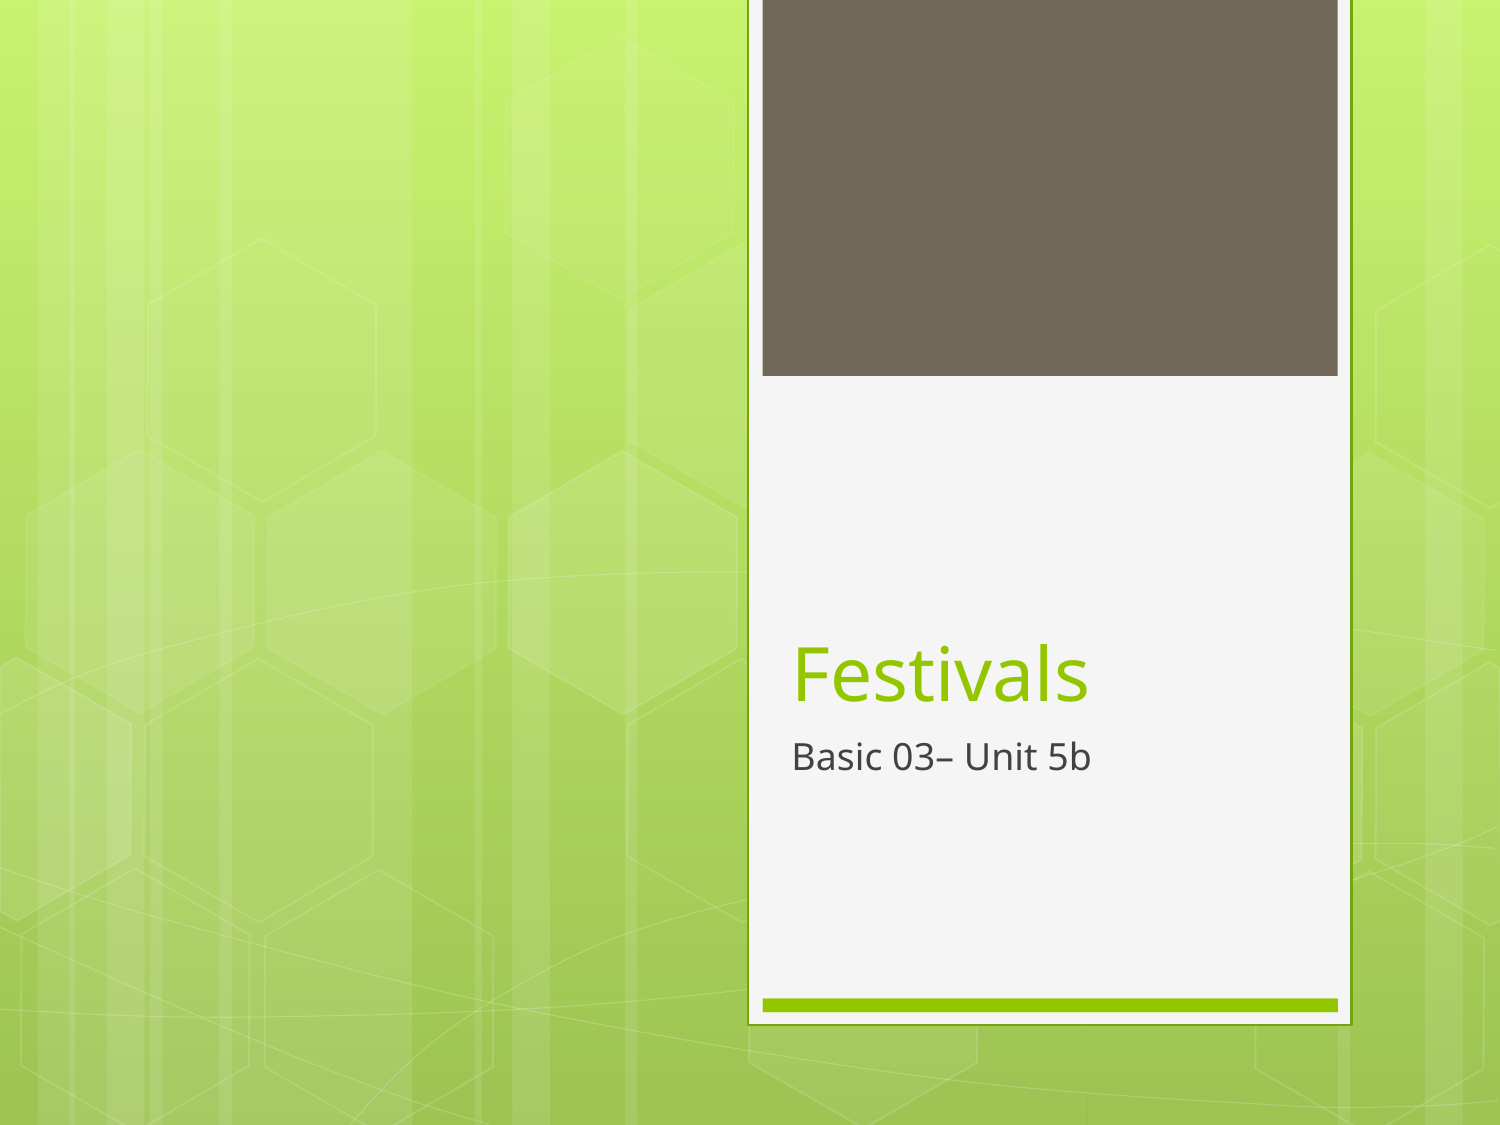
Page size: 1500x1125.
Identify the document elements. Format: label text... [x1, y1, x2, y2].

subtitle Basic 03– Unit 5b [776, 725, 1320, 933]
title Festivals [776, 444, 1320, 724]
